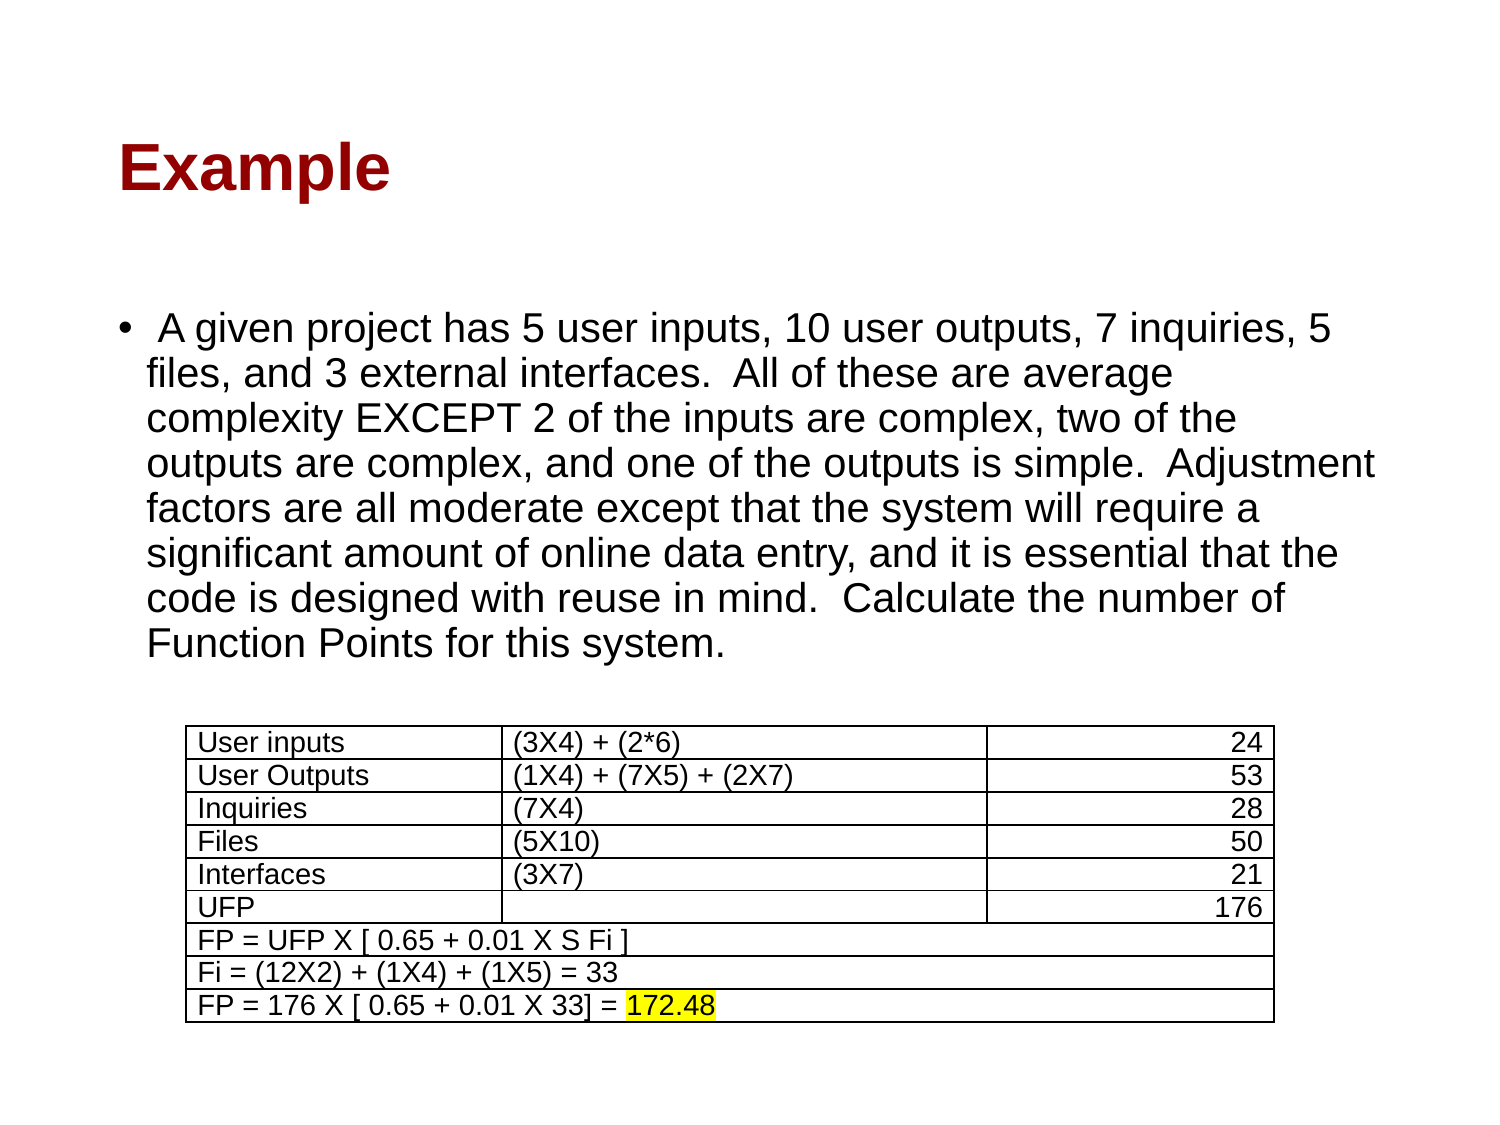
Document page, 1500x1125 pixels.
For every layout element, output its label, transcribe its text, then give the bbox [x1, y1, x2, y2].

table_cell [503, 891, 986, 922]
table_cell (3X7) [503, 859, 986, 890]
table_header 24 [988, 727, 1273, 758]
table_header User inputs [187, 727, 501, 758]
table_cell Inquiries [187, 793, 501, 824]
table_cell 28 [988, 793, 1273, 824]
table_cell FP = 176 X [ 0.65 + 0.01 X 33] = 172.48 [187, 990, 1273, 1021]
table_cell 21 [988, 859, 1273, 890]
list A given project has 5 user inputs, 10 user outputs, 7 inquiries, 5 files, and 3 external interfaces. All of these are average complexity EXCEPT 2 of the inputs are complex, two of the outputs are complex, and one of the outputs is simple. Adjustment factors are all moderate except that the system will require a significant amount of online data entry, and it is essential that the code is designed with reuse in mind. Calculate the number of Function Points for this system. [103, 299, 1397, 1014]
table_cell 176 [988, 891, 1273, 922]
title Example [103, 59, 1397, 278]
table_cell Files [187, 826, 501, 857]
table_cell (1X4) + (7X5) + (2X7) [503, 760, 986, 791]
table_cell (5X10) [503, 826, 986, 857]
table_cell FP = UFP X [ 0.65 + 0.01 X S Fi ] [187, 924, 1273, 955]
table_cell Fi = (12X2) + (1X4) + (1X5) = 33 [187, 957, 1273, 988]
table_cell User Outputs [187, 760, 501, 791]
table_cell UFP [187, 891, 501, 922]
table_cell 53 [988, 760, 1273, 791]
table_cell Interfaces [187, 859, 501, 890]
table_header (3X4) + (2*6) [503, 727, 986, 758]
table_cell (7X4) [503, 793, 986, 824]
table_cell 50 [988, 826, 1273, 857]
